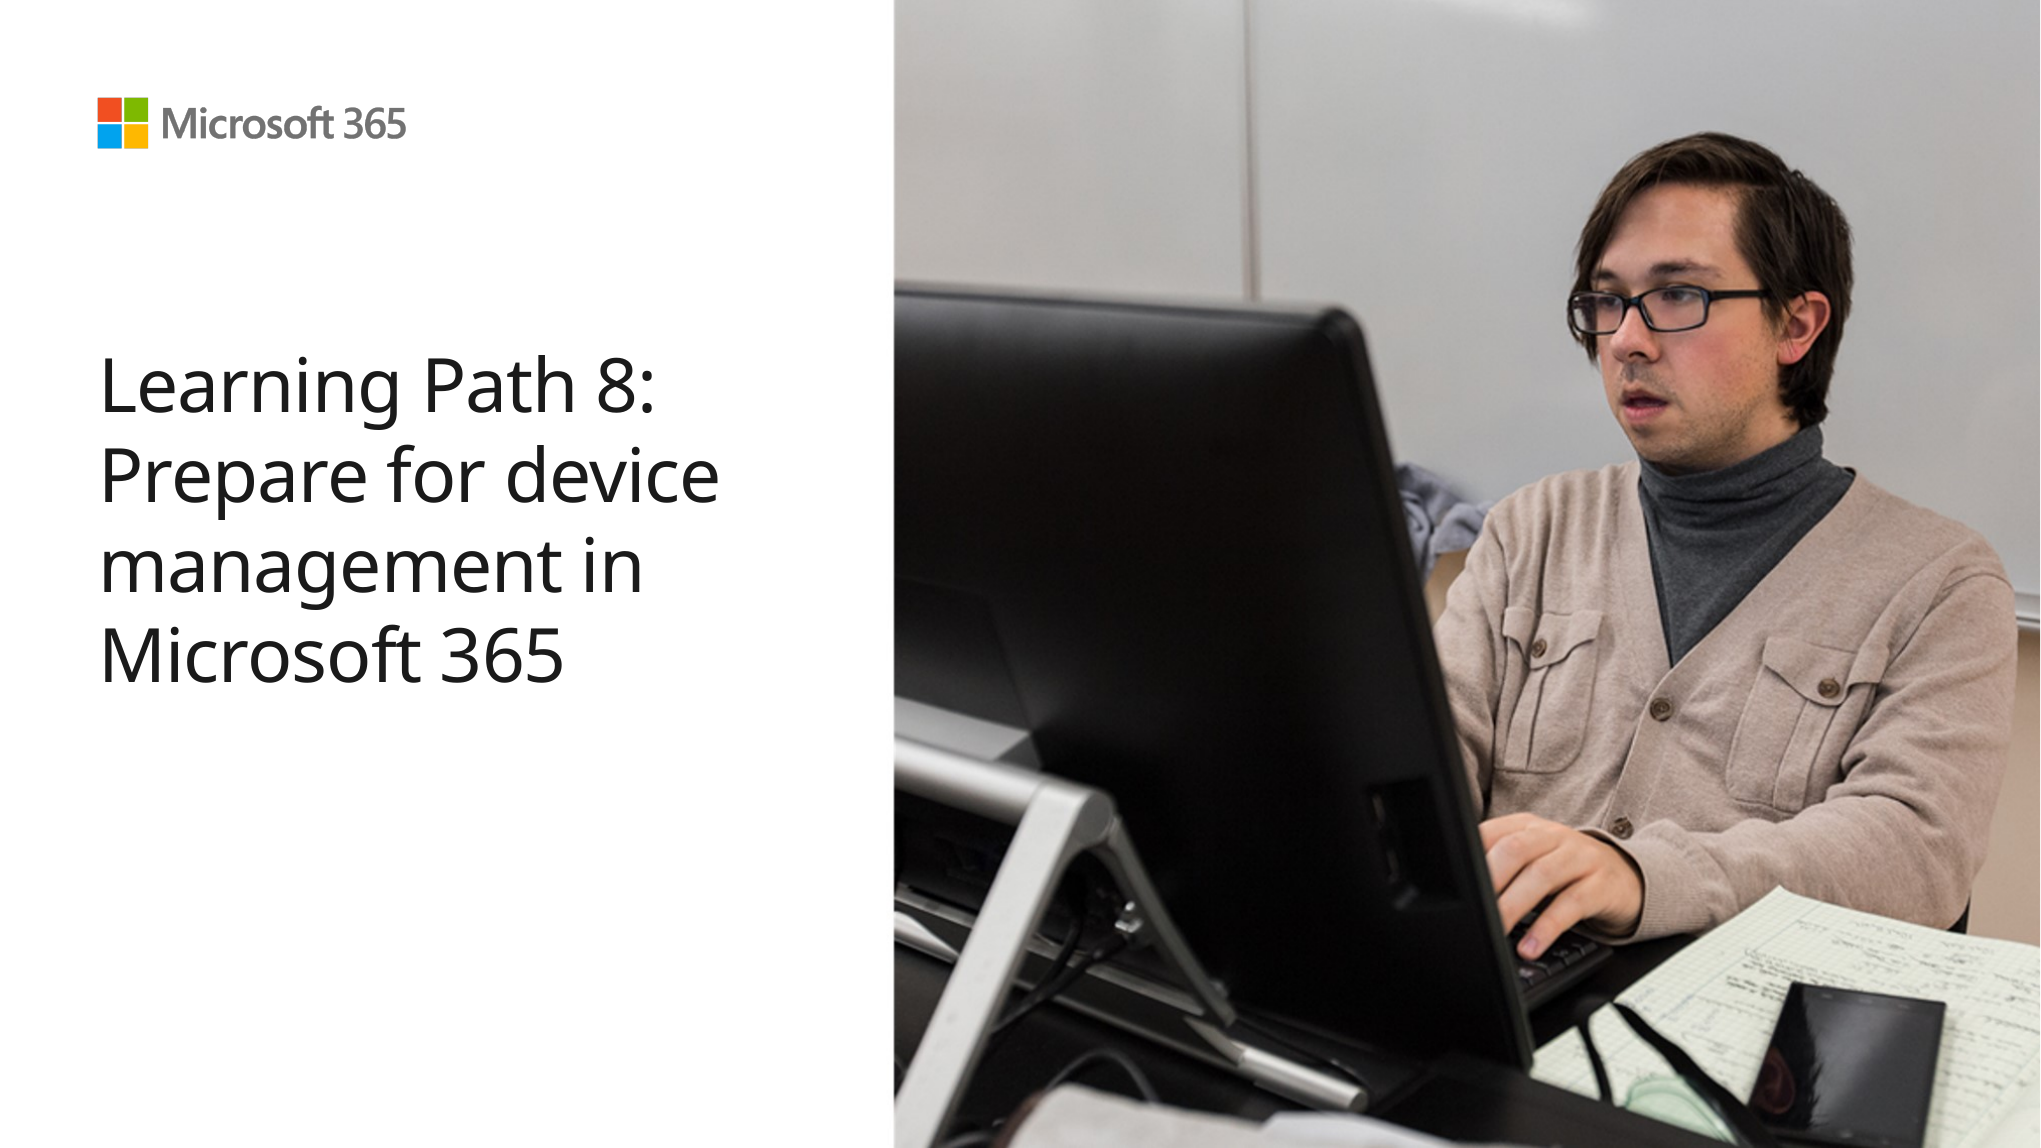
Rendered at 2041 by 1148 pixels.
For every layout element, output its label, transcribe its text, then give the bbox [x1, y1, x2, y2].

title Learning Path 8: Prepare for device management in Microsoft 365 [98, 337, 796, 828]
picture [0, 0, 2041, 1148]
